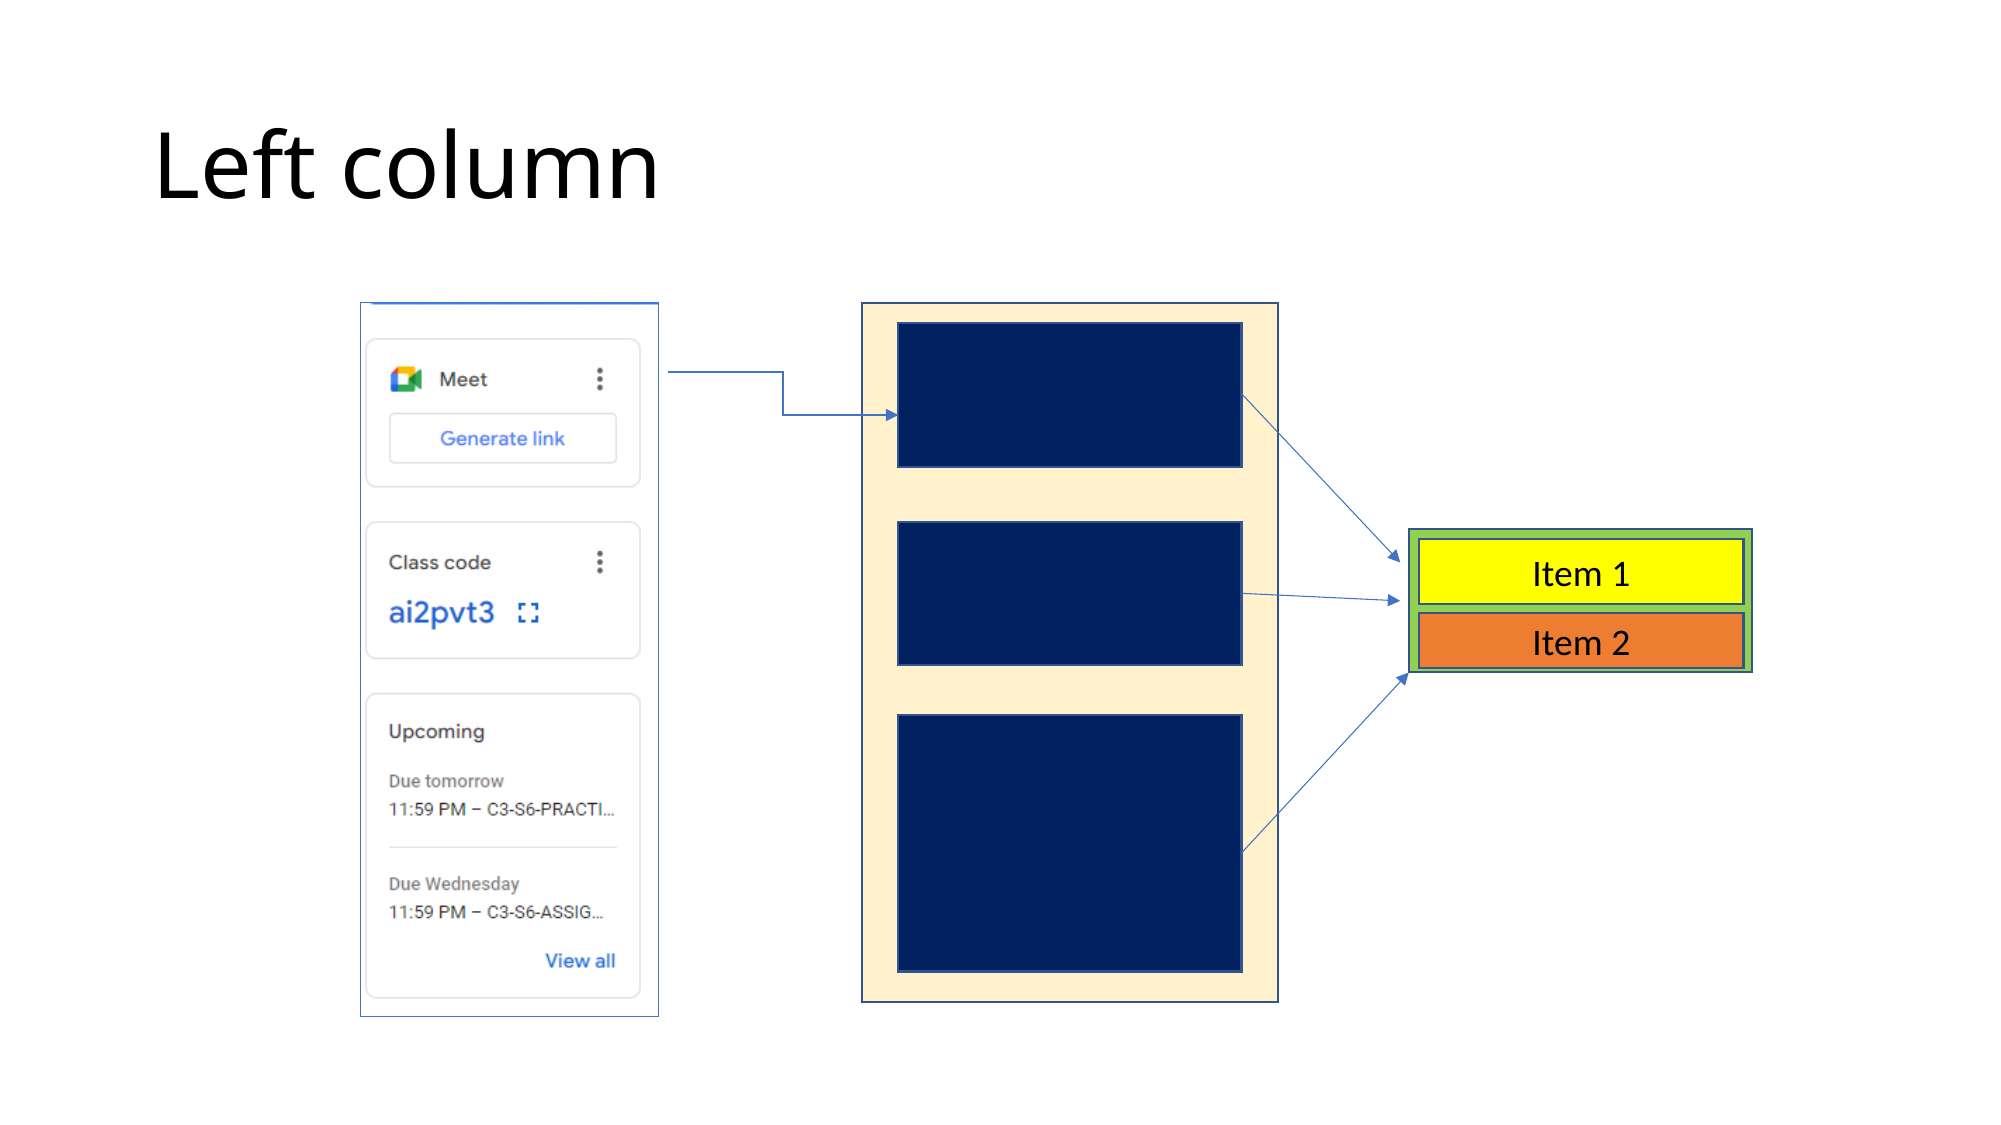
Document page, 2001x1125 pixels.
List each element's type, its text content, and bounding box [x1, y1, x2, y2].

picture [360, 302, 659, 1017]
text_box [667, 372, 899, 415]
text_box Item 1 [1418, 538, 1745, 605]
title Left column [137, 59, 1863, 278]
text_box [861, 302, 1279, 393]
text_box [1241, 593, 1401, 601]
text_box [1241, 393, 1401, 563]
text_box [897, 521, 1243, 666]
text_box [1241, 672, 1409, 853]
text_box Item 2 [1418, 612, 1745, 669]
text_box [1408, 528, 1753, 673]
text_box [861, 416, 1279, 1003]
text_box [897, 714, 1243, 973]
text_box [897, 322, 1243, 468]
